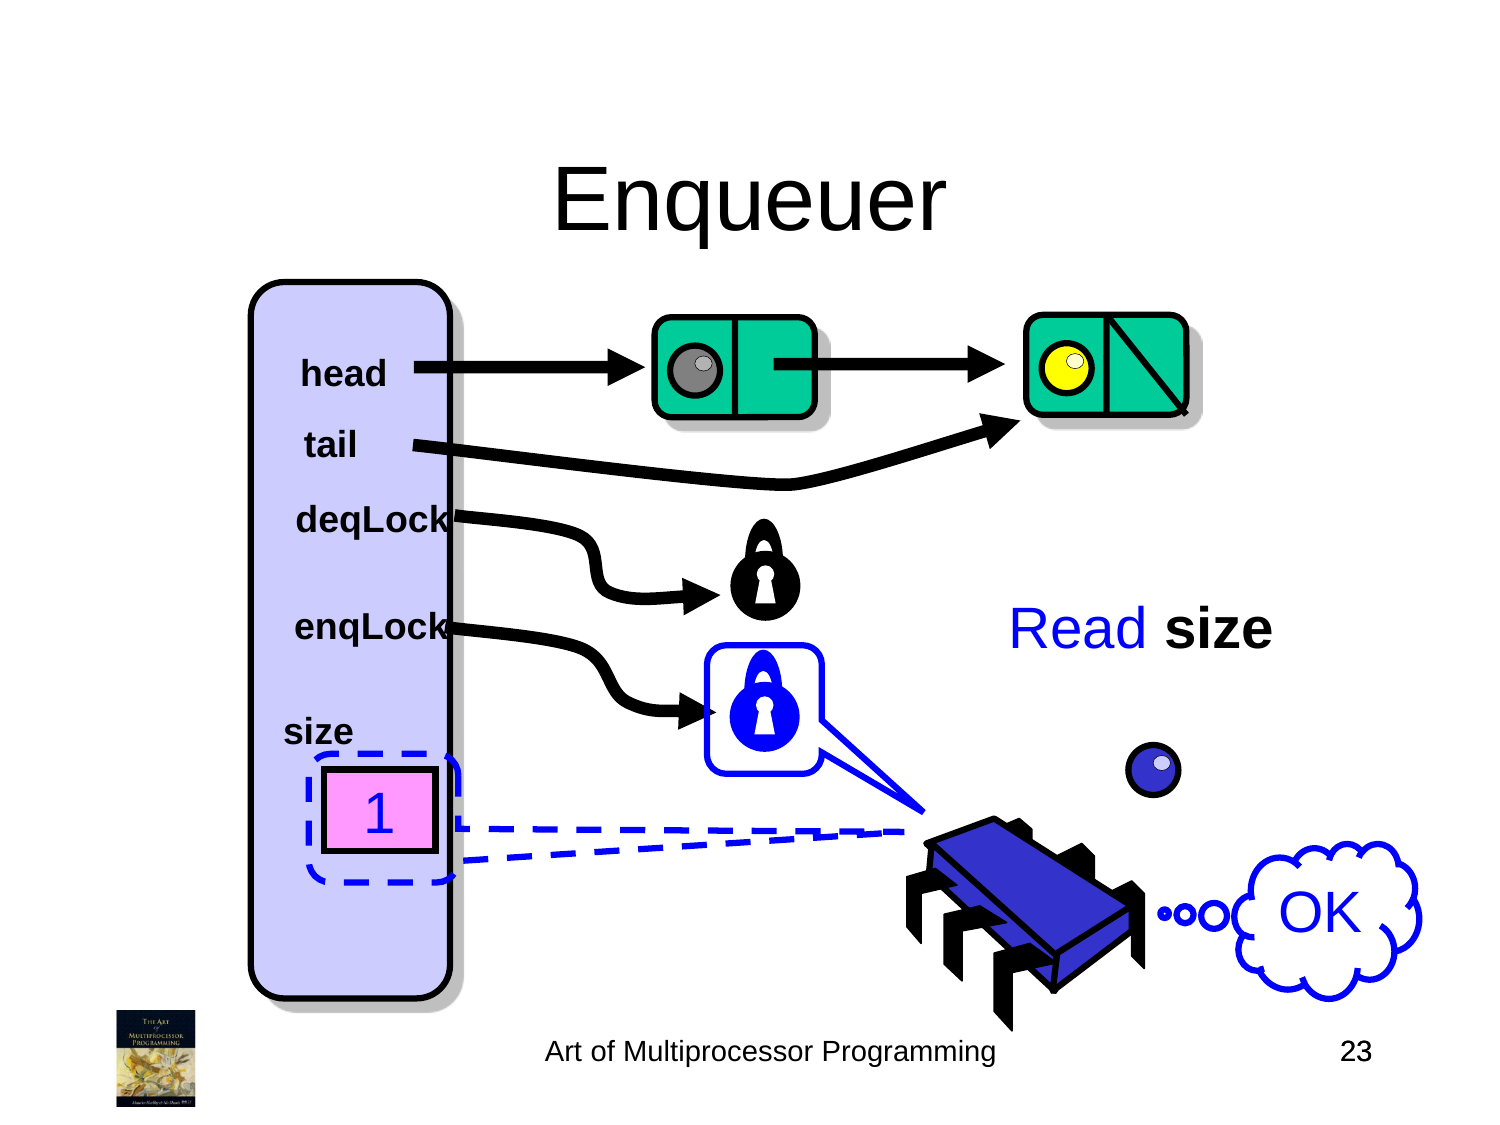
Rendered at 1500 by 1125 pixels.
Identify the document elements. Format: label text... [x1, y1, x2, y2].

text_box [413, 361, 646, 374]
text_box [730, 518, 801, 622]
text_box OK [1234, 843, 1420, 999]
text_box 23 [1074, 1024, 1388, 1100]
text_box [1025, 314, 1187, 416]
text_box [729, 649, 800, 753]
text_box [906, 818, 1145, 1032]
title Enqueuer [112, 99, 1388, 288]
text_box head [285, 341, 403, 401]
text_box OK [1201, 902, 1227, 929]
text_box [412, 417, 1021, 485]
text_box OK [1176, 906, 1194, 924]
footer Art of Multiprocessor Programming [512, 1024, 1030, 1101]
text_box enqLock [279, 594, 464, 655]
text_box [706, 645, 924, 813]
text_box OK [1160, 909, 1169, 919]
text_box Read size [863, 582, 1420, 668]
text_box size [268, 700, 369, 760]
text_box [250, 288, 451, 999]
picture [107, 1010, 204, 1107]
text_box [1128, 744, 1179, 796]
text_box [308, 753, 901, 883]
text_box [820, 357, 1006, 371]
text_box [454, 515, 721, 602]
text_box [445, 626, 706, 718]
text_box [669, 345, 721, 396]
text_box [654, 316, 815, 418]
text_box deqLock [280, 487, 465, 548]
text_box tail [288, 412, 373, 473]
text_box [1041, 342, 1092, 394]
